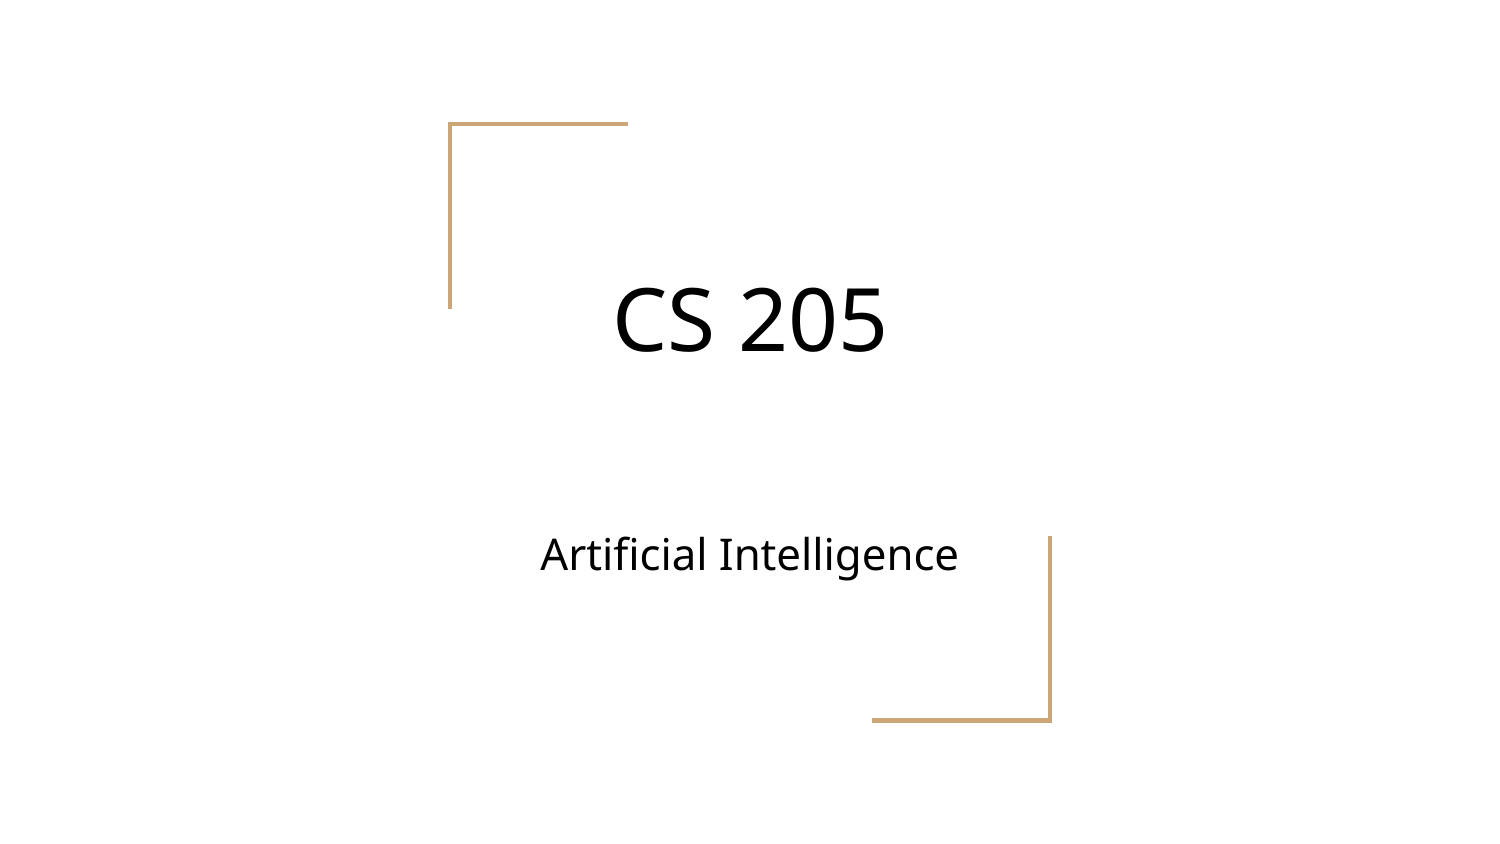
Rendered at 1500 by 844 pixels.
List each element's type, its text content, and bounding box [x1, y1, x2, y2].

subtitle Artificial Intelligence [499, 511, 1001, 627]
title CS 205 [499, 236, 1001, 490]
